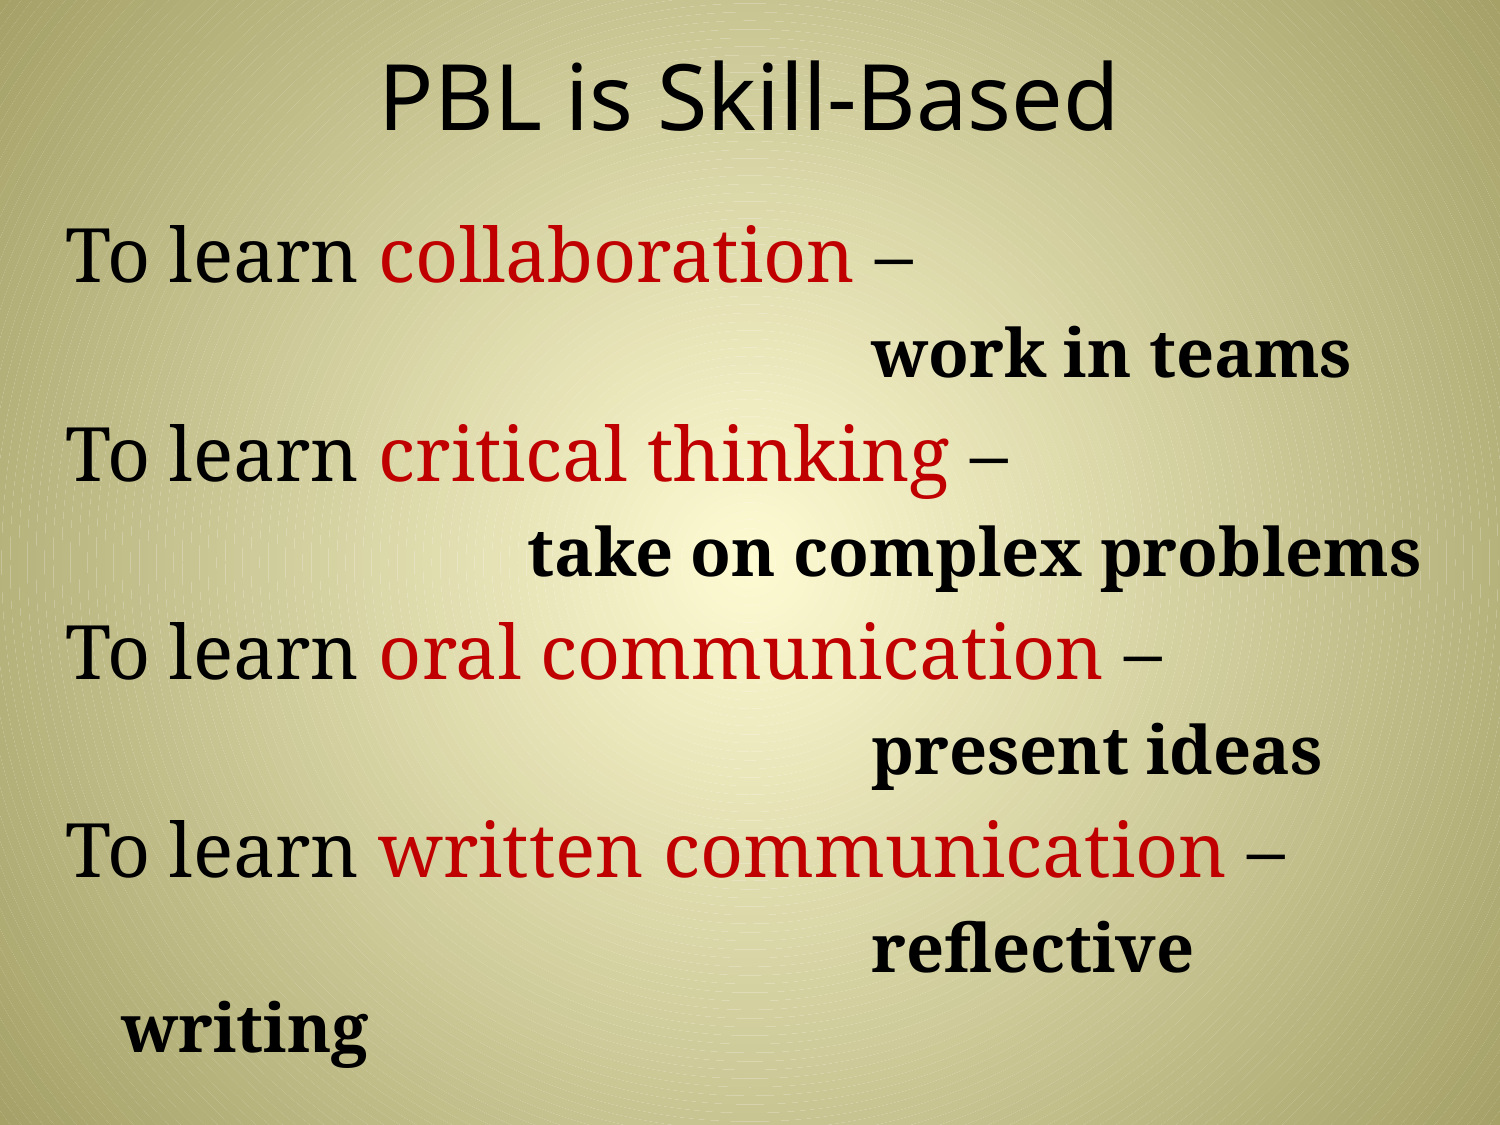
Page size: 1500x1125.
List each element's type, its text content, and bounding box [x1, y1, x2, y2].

list To learn collaboration – work in teams To learn critical thinking – take on complex problems To learn oral communication – present ideas To learn written communication – reflective writing [50, 200, 1438, 1075]
title PBL is Skill-Based [0, 0, 1500, 188]
